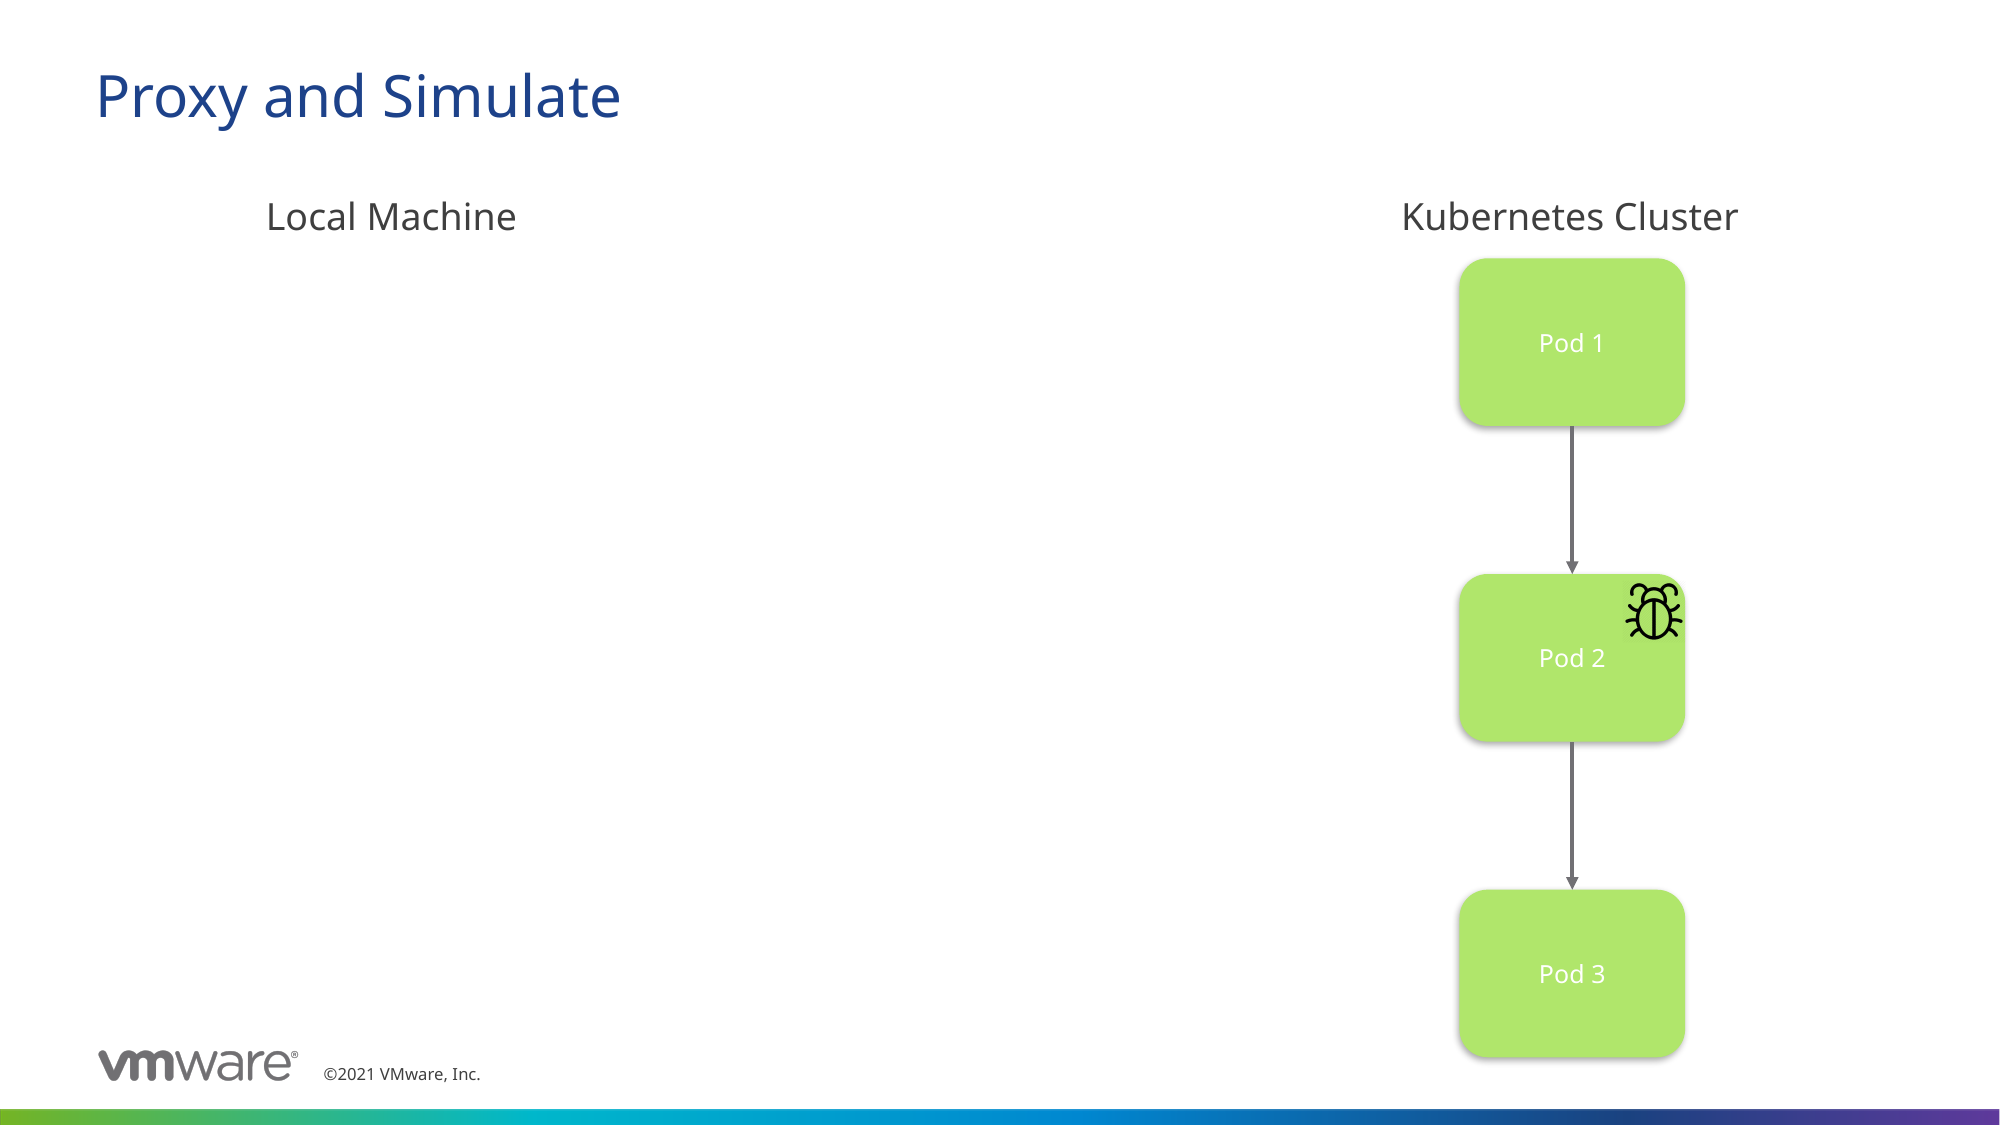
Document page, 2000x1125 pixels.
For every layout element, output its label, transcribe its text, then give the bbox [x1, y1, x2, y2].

title Proxy and Simulate [95, 67, 1900, 131]
text_box Pod 1 [1458, 257, 1686, 427]
text_box Local Machine [184, 179, 599, 238]
text_box Pod 2 [1458, 573, 1686, 743]
text_box Pod 3 [1458, 888, 1686, 1059]
picture [1622, 580, 1686, 643]
picture [0, 1020, 2000, 1125]
text_box Kubernetes Cluster [1400, 179, 1815, 238]
